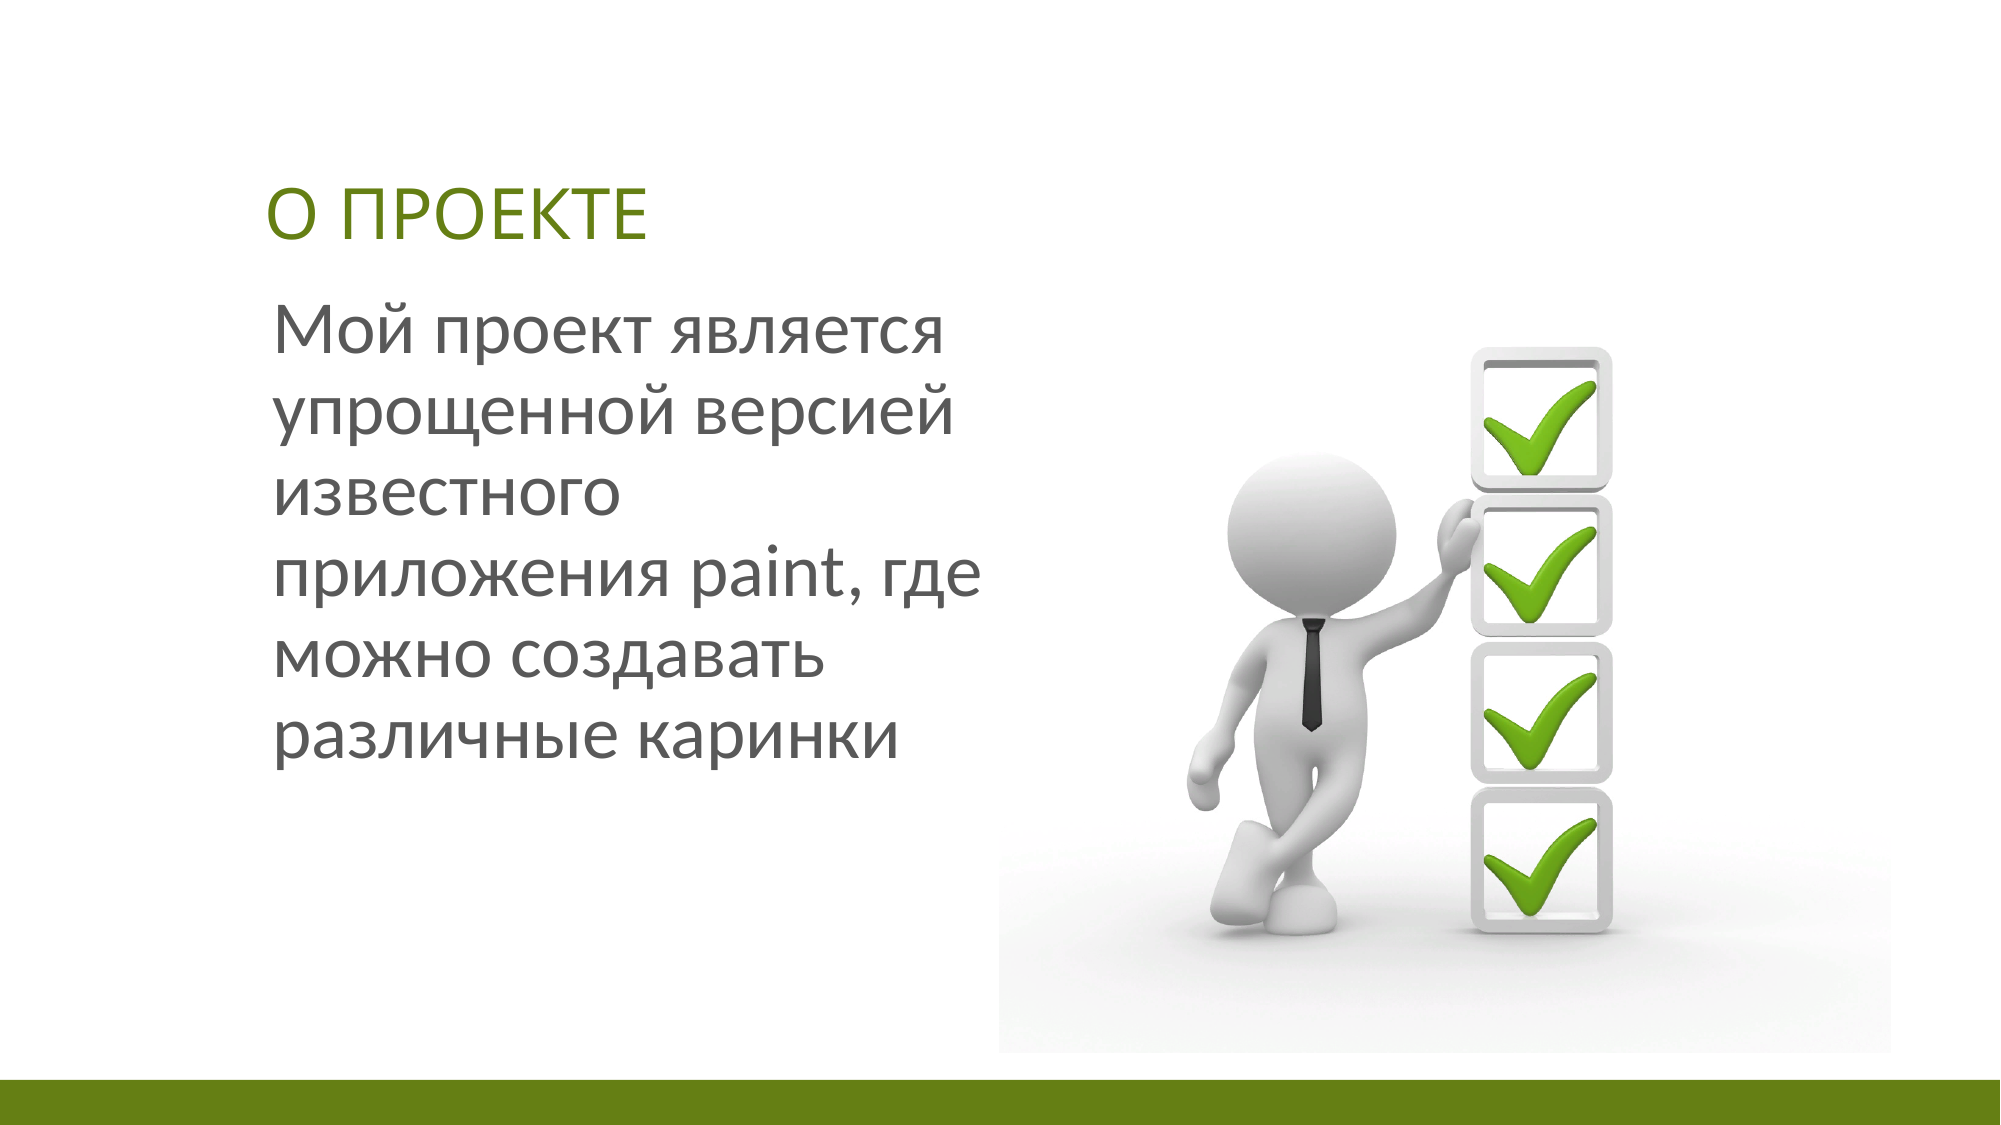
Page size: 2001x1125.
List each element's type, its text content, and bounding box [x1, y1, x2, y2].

title О проекте [249, 75, 1750, 263]
list Мой проект является упрощенной версией известного приложения paint, где можно создавать различные каринки [249, 281, 999, 1001]
picture [999, 262, 1891, 1053]
